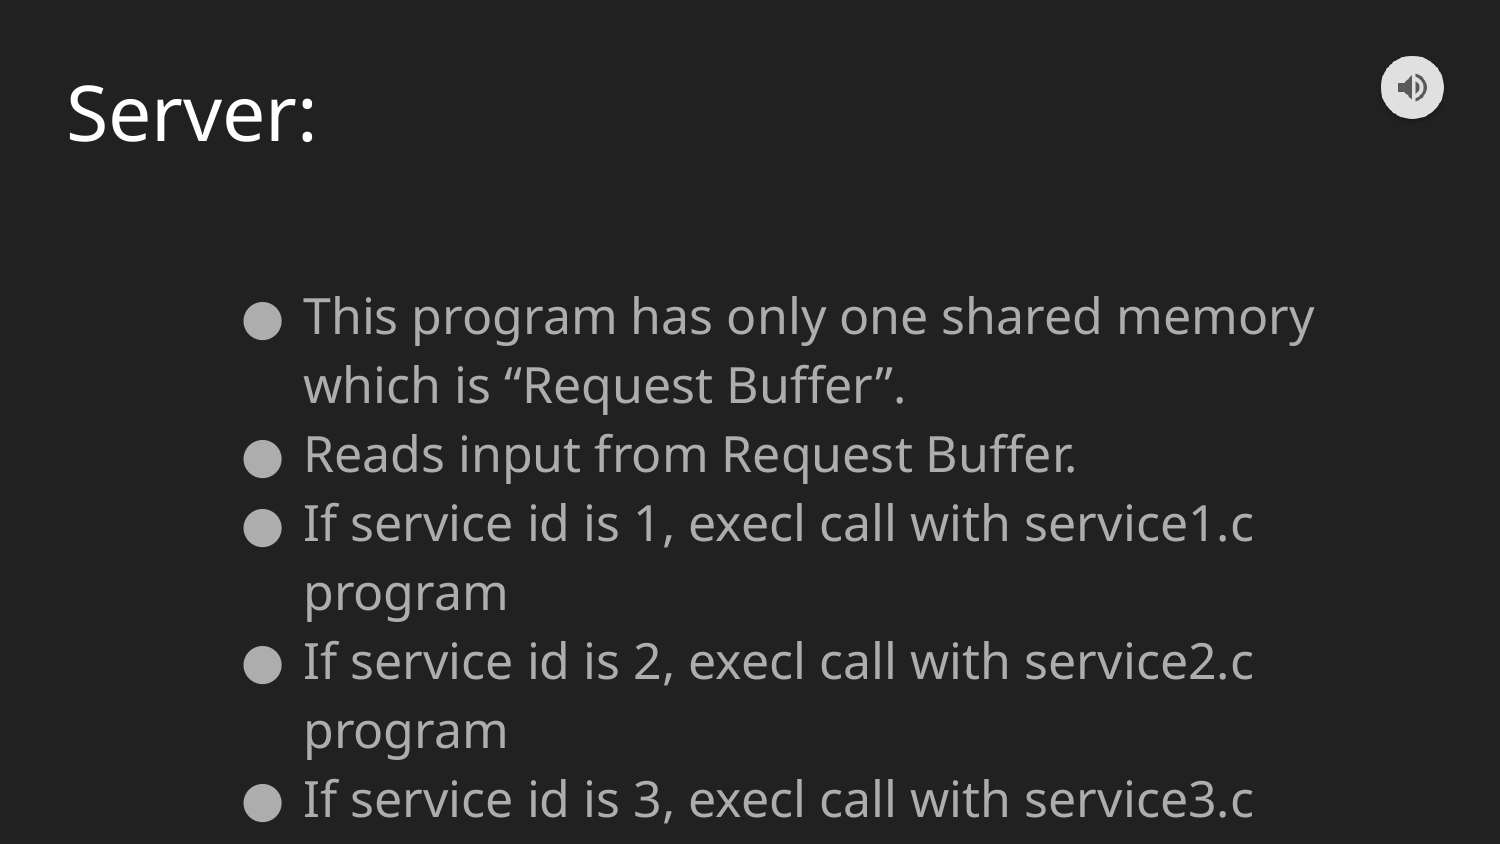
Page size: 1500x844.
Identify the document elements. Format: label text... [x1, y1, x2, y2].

picture [1373, 48, 1450, 125]
list This program has only one shared memory which is “Request Buffer”. Reads input from Request Buffer. If service id is 1, execl call with service1.c program If service id is 2, execl call with service2.c program If service id is 3, execl call with service3.c program [213, 260, 1386, 738]
title Server: [51, 49, 339, 144]
